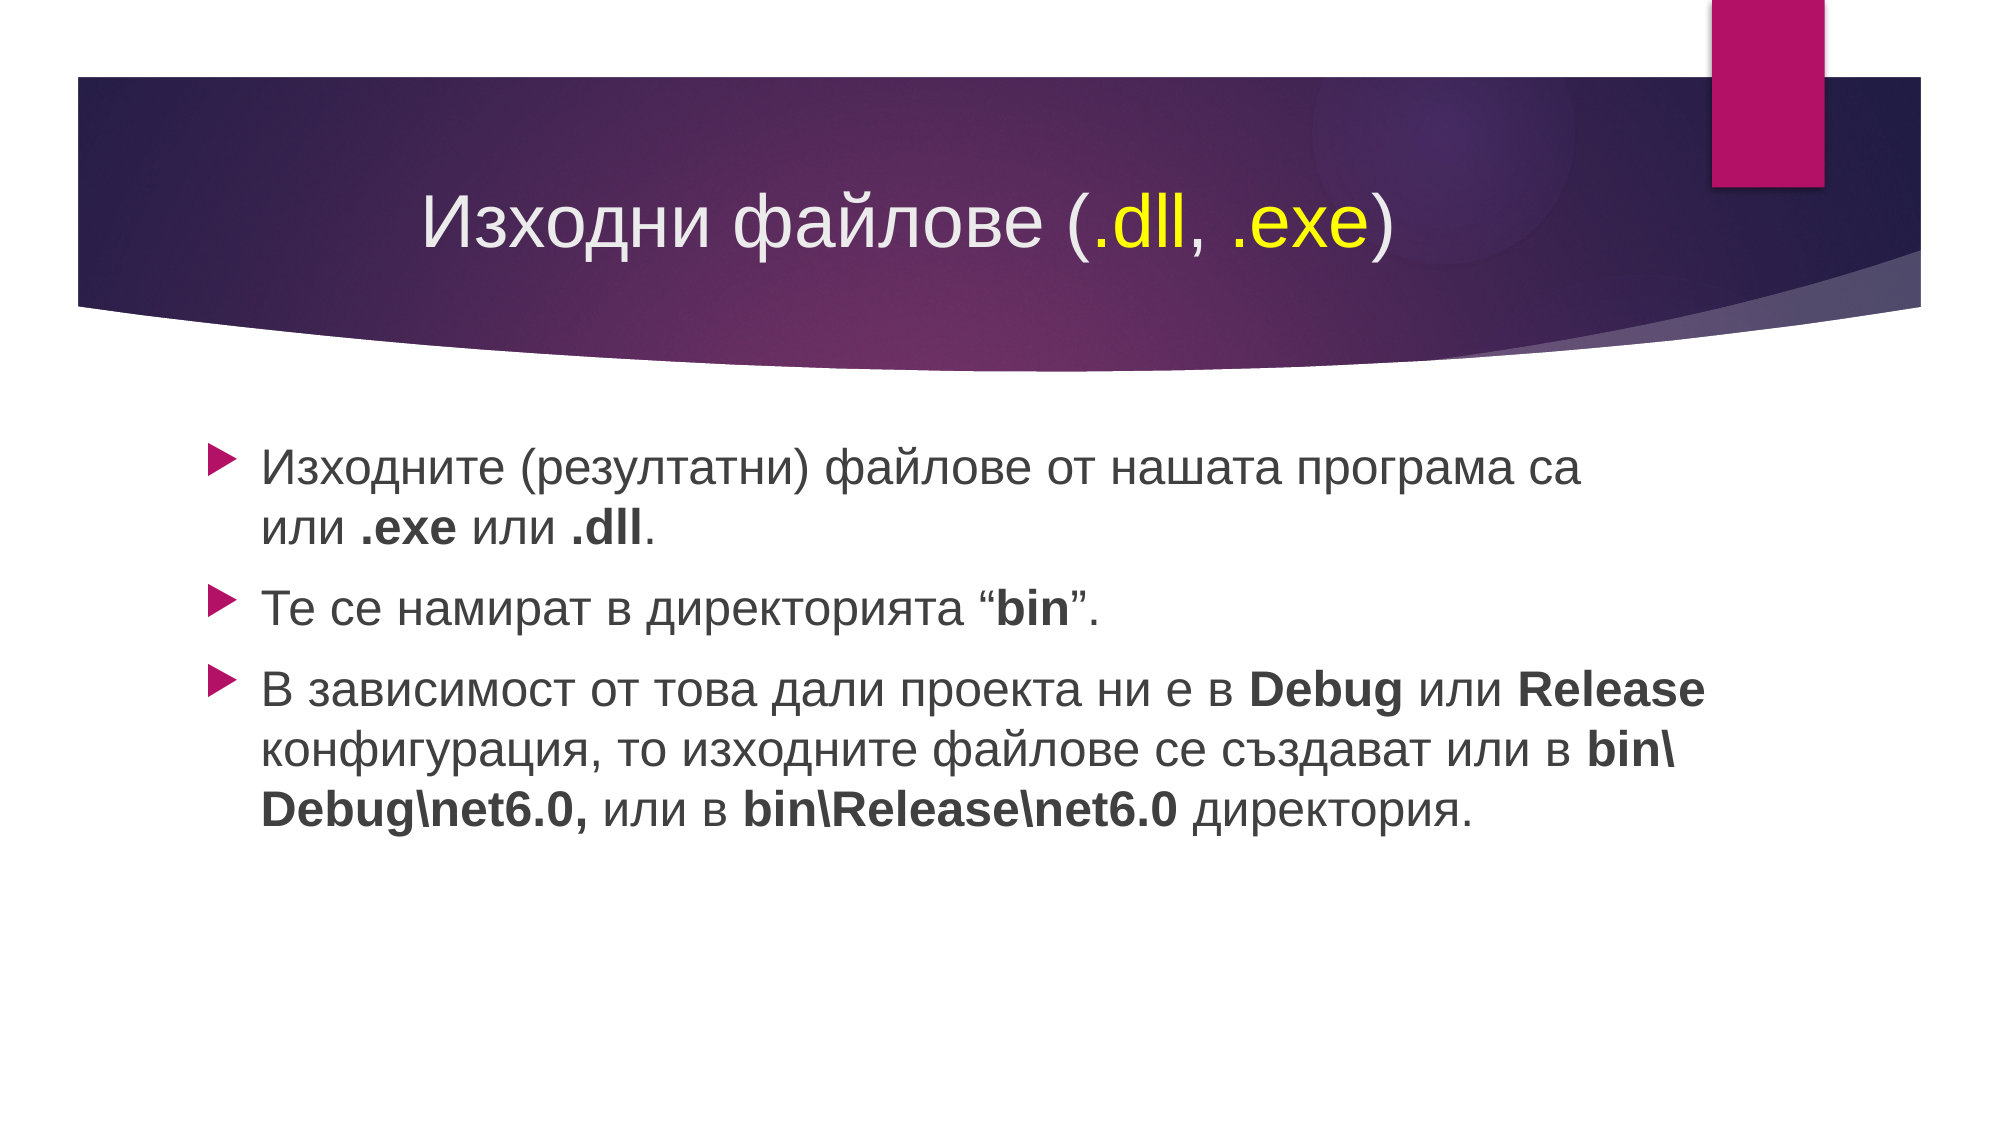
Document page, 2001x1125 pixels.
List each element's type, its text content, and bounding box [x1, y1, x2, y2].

title Изходни файлове (.dll, .exe) [189, 159, 1627, 276]
list Изходните (резултатни) файлове от нашата програма са или .exe или .dll. Те се намират в директорията “bin”. В зависимост от това дали проекта ни е в Debug или Release конфигурация, то изходните файлове се създават или в bin\Debug\net6.0, или в bin\Release\net6.0 директория. [189, 427, 1799, 988]
